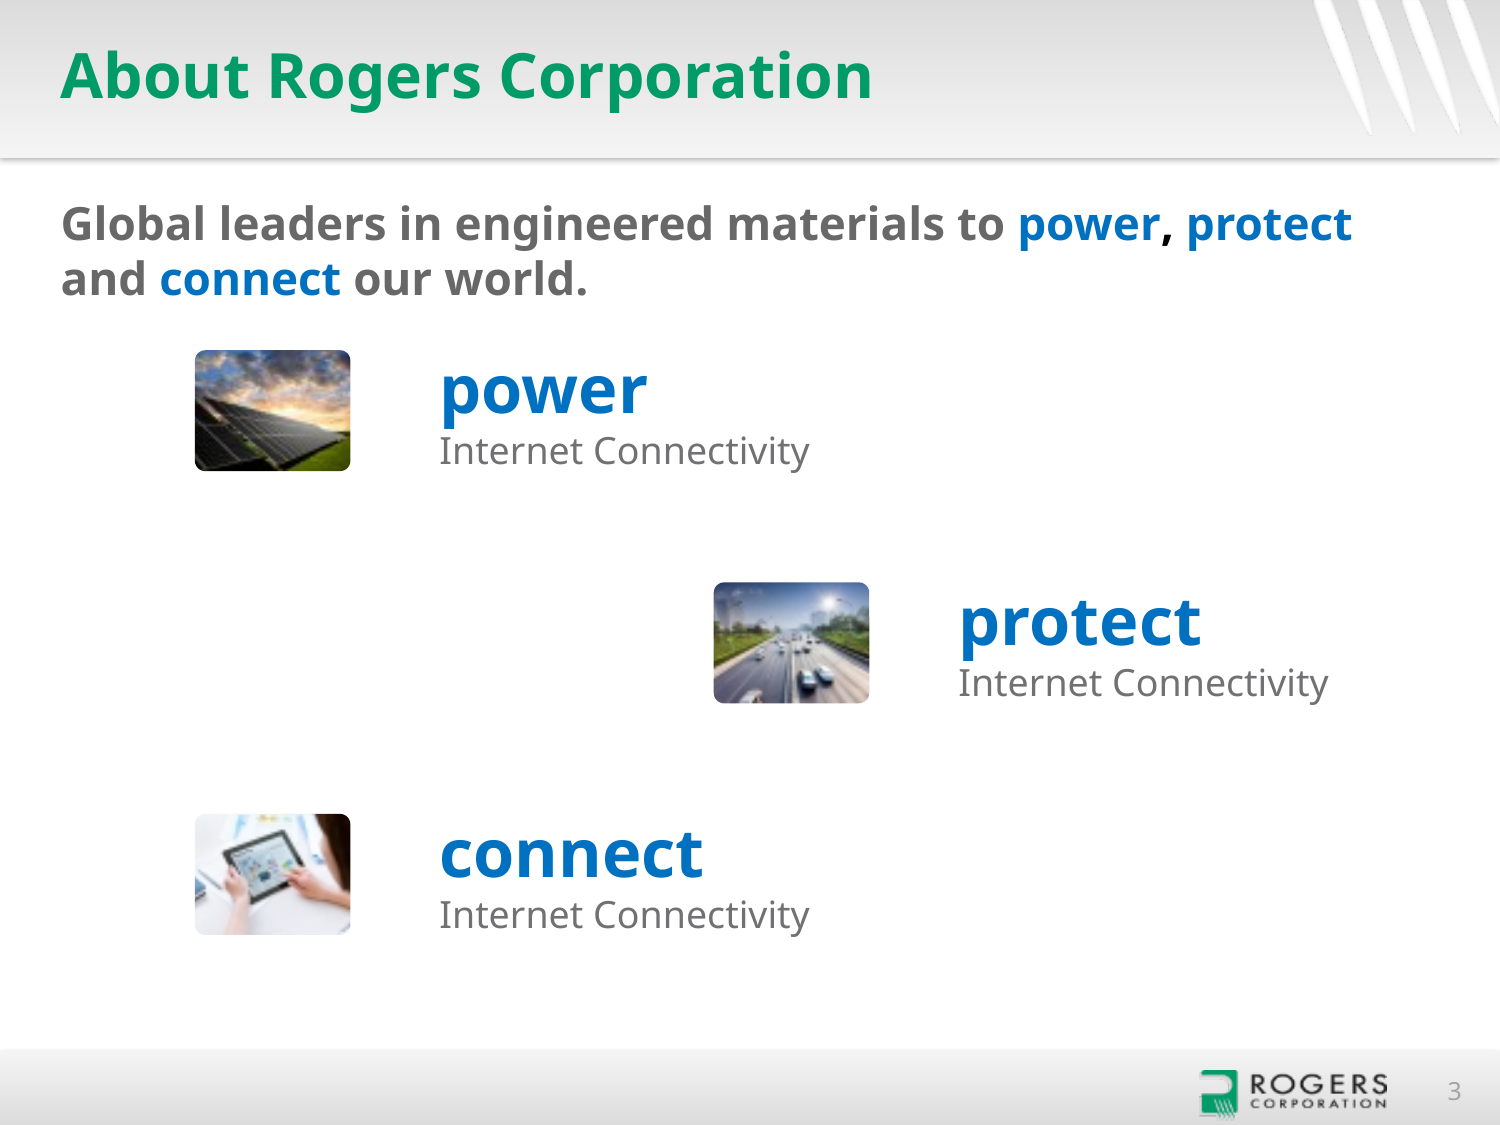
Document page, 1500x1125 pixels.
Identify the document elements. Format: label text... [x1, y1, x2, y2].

list Global leaders in engineered materials to power, protect and connect our world. [45, 187, 1450, 314]
slide_number 3 [1398, 1070, 1477, 1115]
picture [1299, 0, 1499, 188]
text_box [713, 571, 1352, 714]
picture [1199, 1070, 1387, 1121]
title About Rogers Corporation [45, 18, 1300, 138]
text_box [194, 803, 834, 946]
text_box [194, 339, 834, 482]
